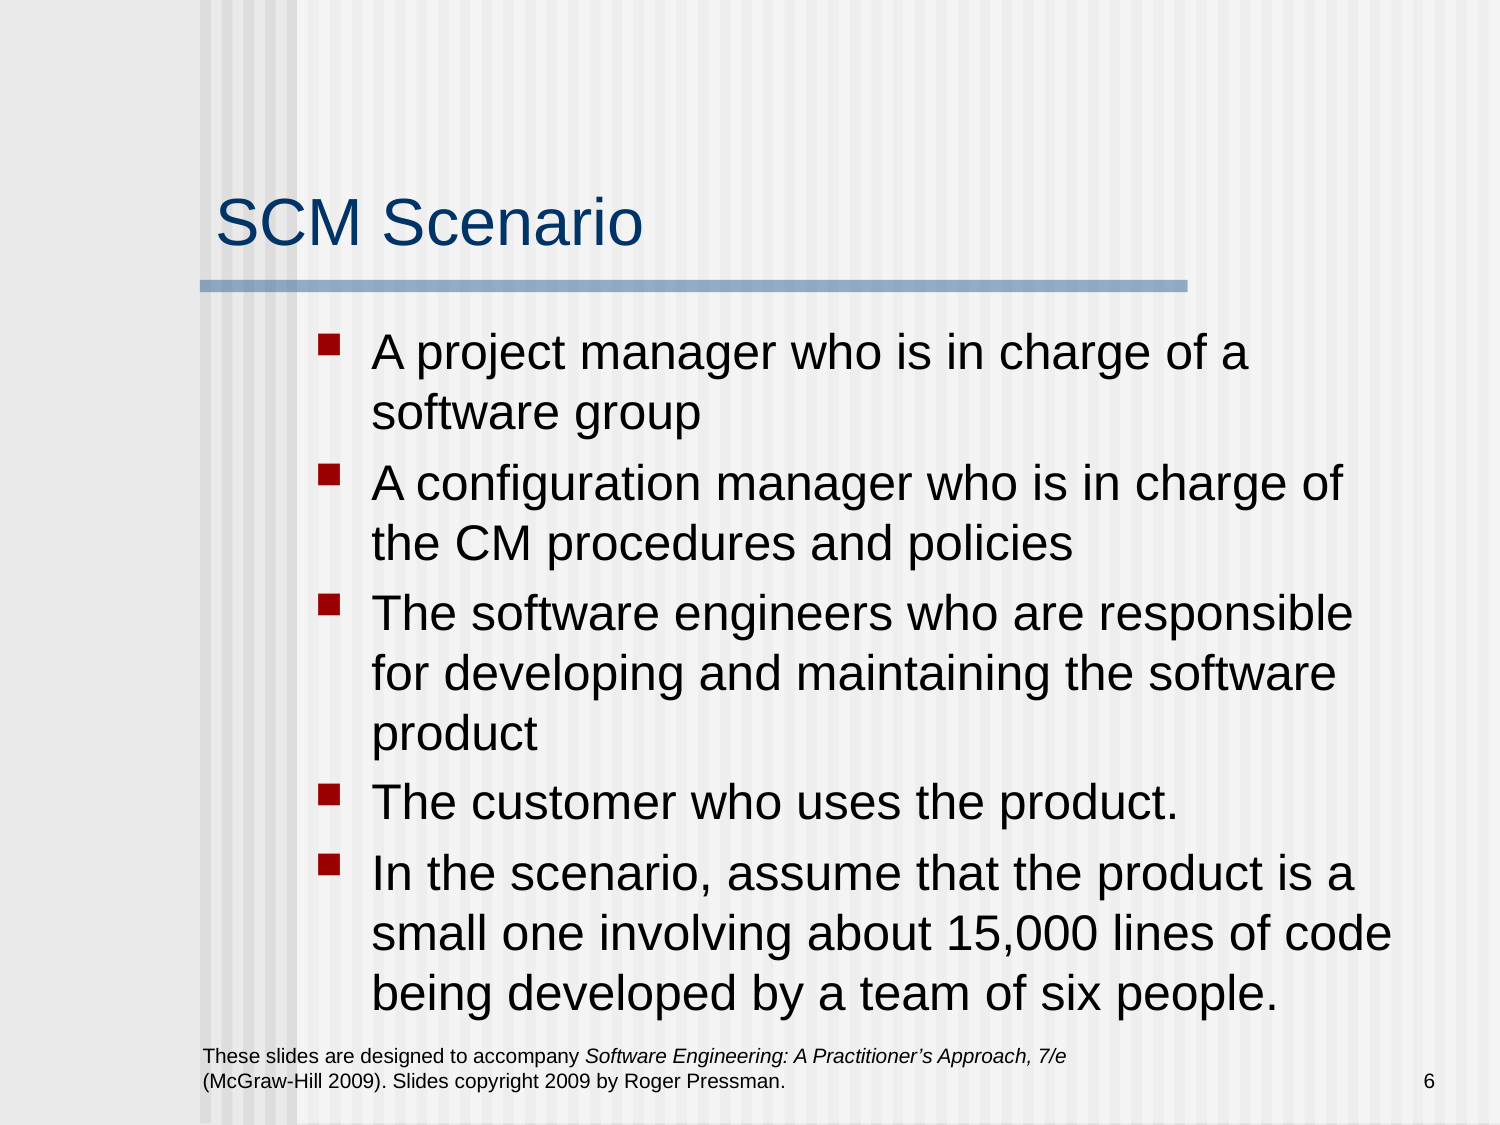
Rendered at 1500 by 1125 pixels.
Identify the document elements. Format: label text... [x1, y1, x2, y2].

footer These slides are designed to accompany Software Engineering: A Practitioner’s Approach, 7/e (McGraw-Hill 2009). Slides copyright 2009 by Roger Pressman. [187, 1025, 1088, 1100]
slide_number 6 [1237, 1025, 1450, 1100]
title SCM Scenario [200, 62, 1300, 267]
list A project manager who is in charge of a software group A configuration manager who is in charge of the CM procedures and policies The software engineers who are responsible for developing and maintaining the software product The customer who uses the product. In the scenario, assume that the product is a small one involving about 15,000 lines of code being developed by a team of six people. [300, 312, 1438, 1050]
